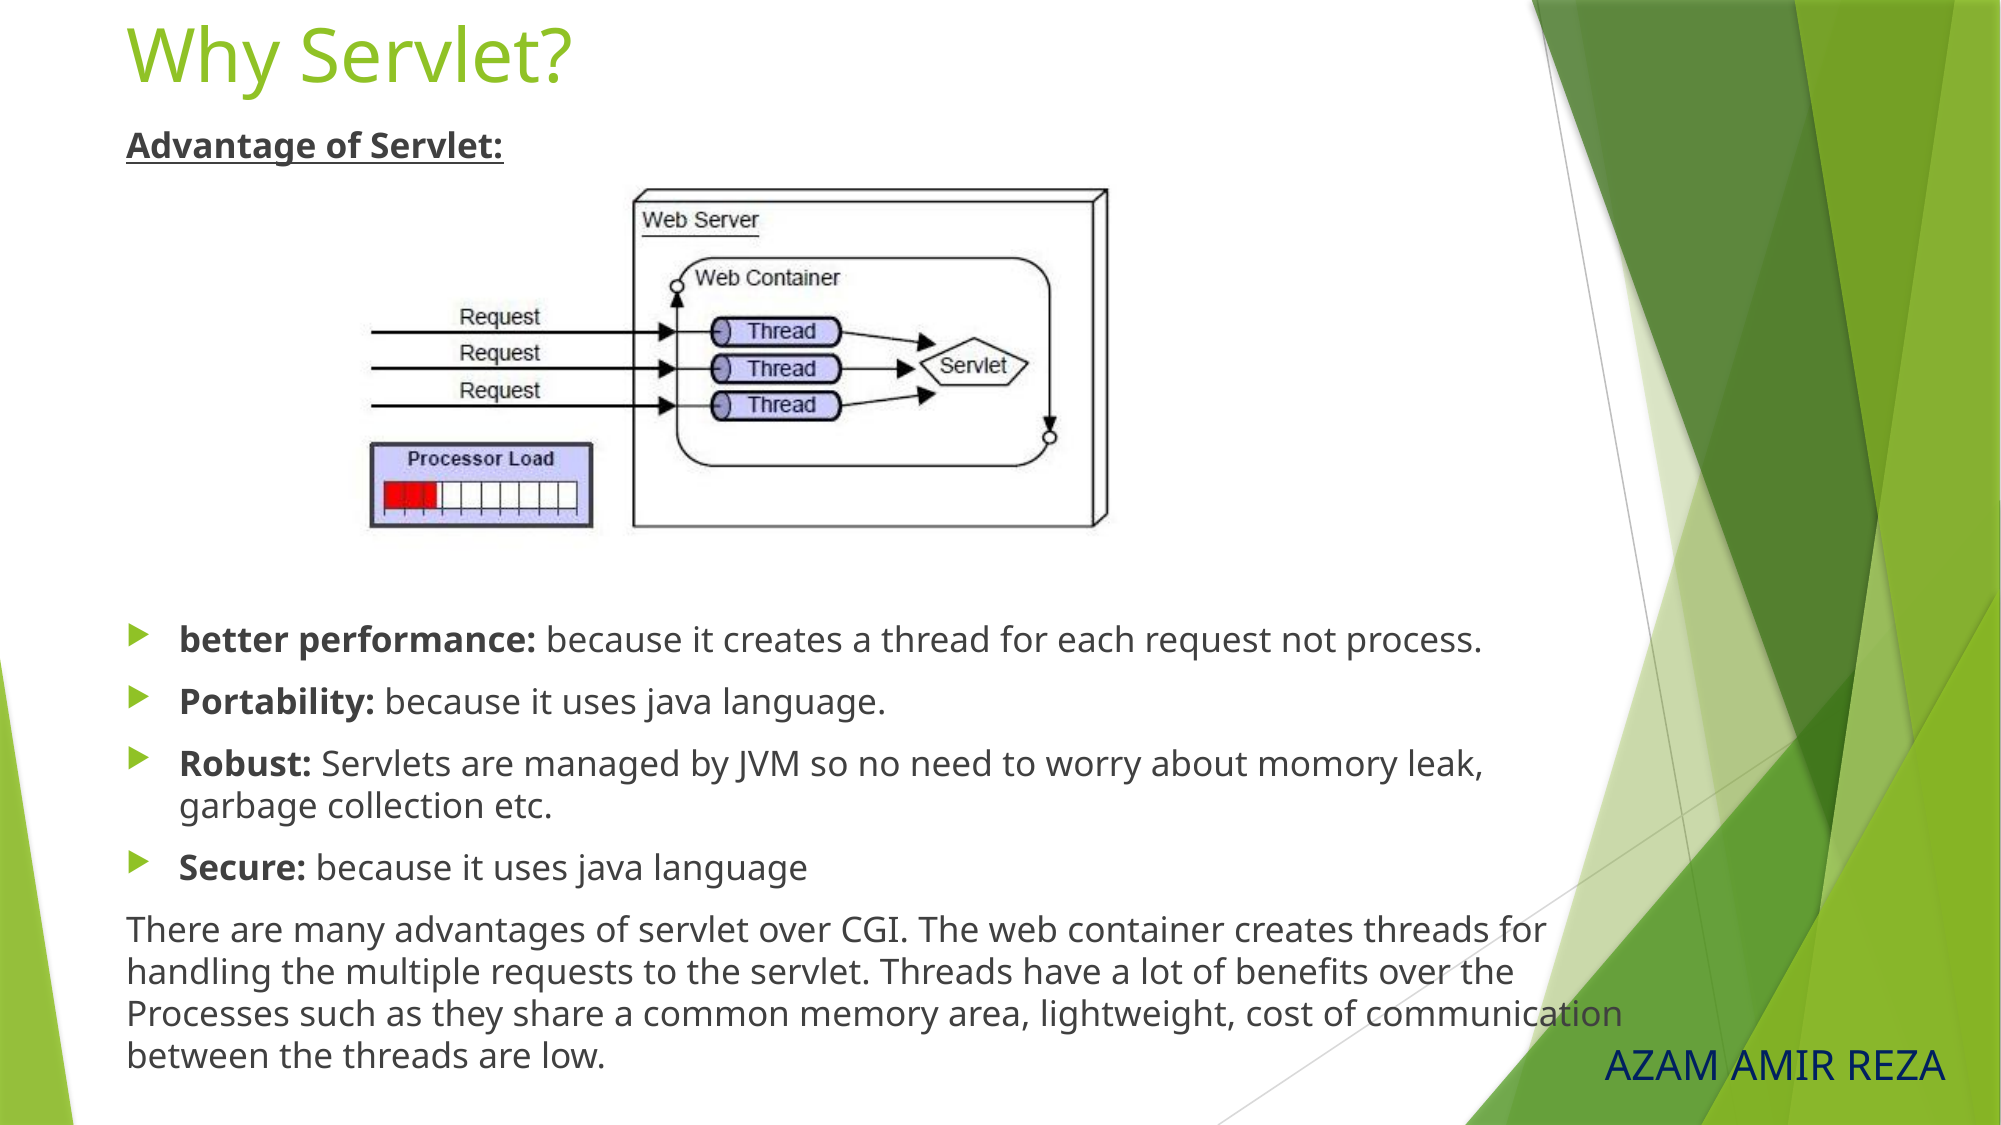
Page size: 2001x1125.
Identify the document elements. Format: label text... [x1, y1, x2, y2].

footer AZAM AMIR REZA [1589, 1033, 1977, 1094]
list Advantage of Servlet: better performance: because it creates a thread for each request not process. Portability: because it uses java language. Robust: Servlets are managed by JVM so no need to worry about momory leak, garbage collection etc. Secure: because it uses java language There are many advantages of servlet over CGI. The web container creates threads for handling the multiple requests to the servlet. Threads have a lot of benefits over the Processes such as they share a common memory area, lightweight, cost of communication between the threads are low. [111, 116, 1641, 1093]
title Why Servlet? [111, 0, 1522, 116]
picture [347, 173, 1124, 570]
